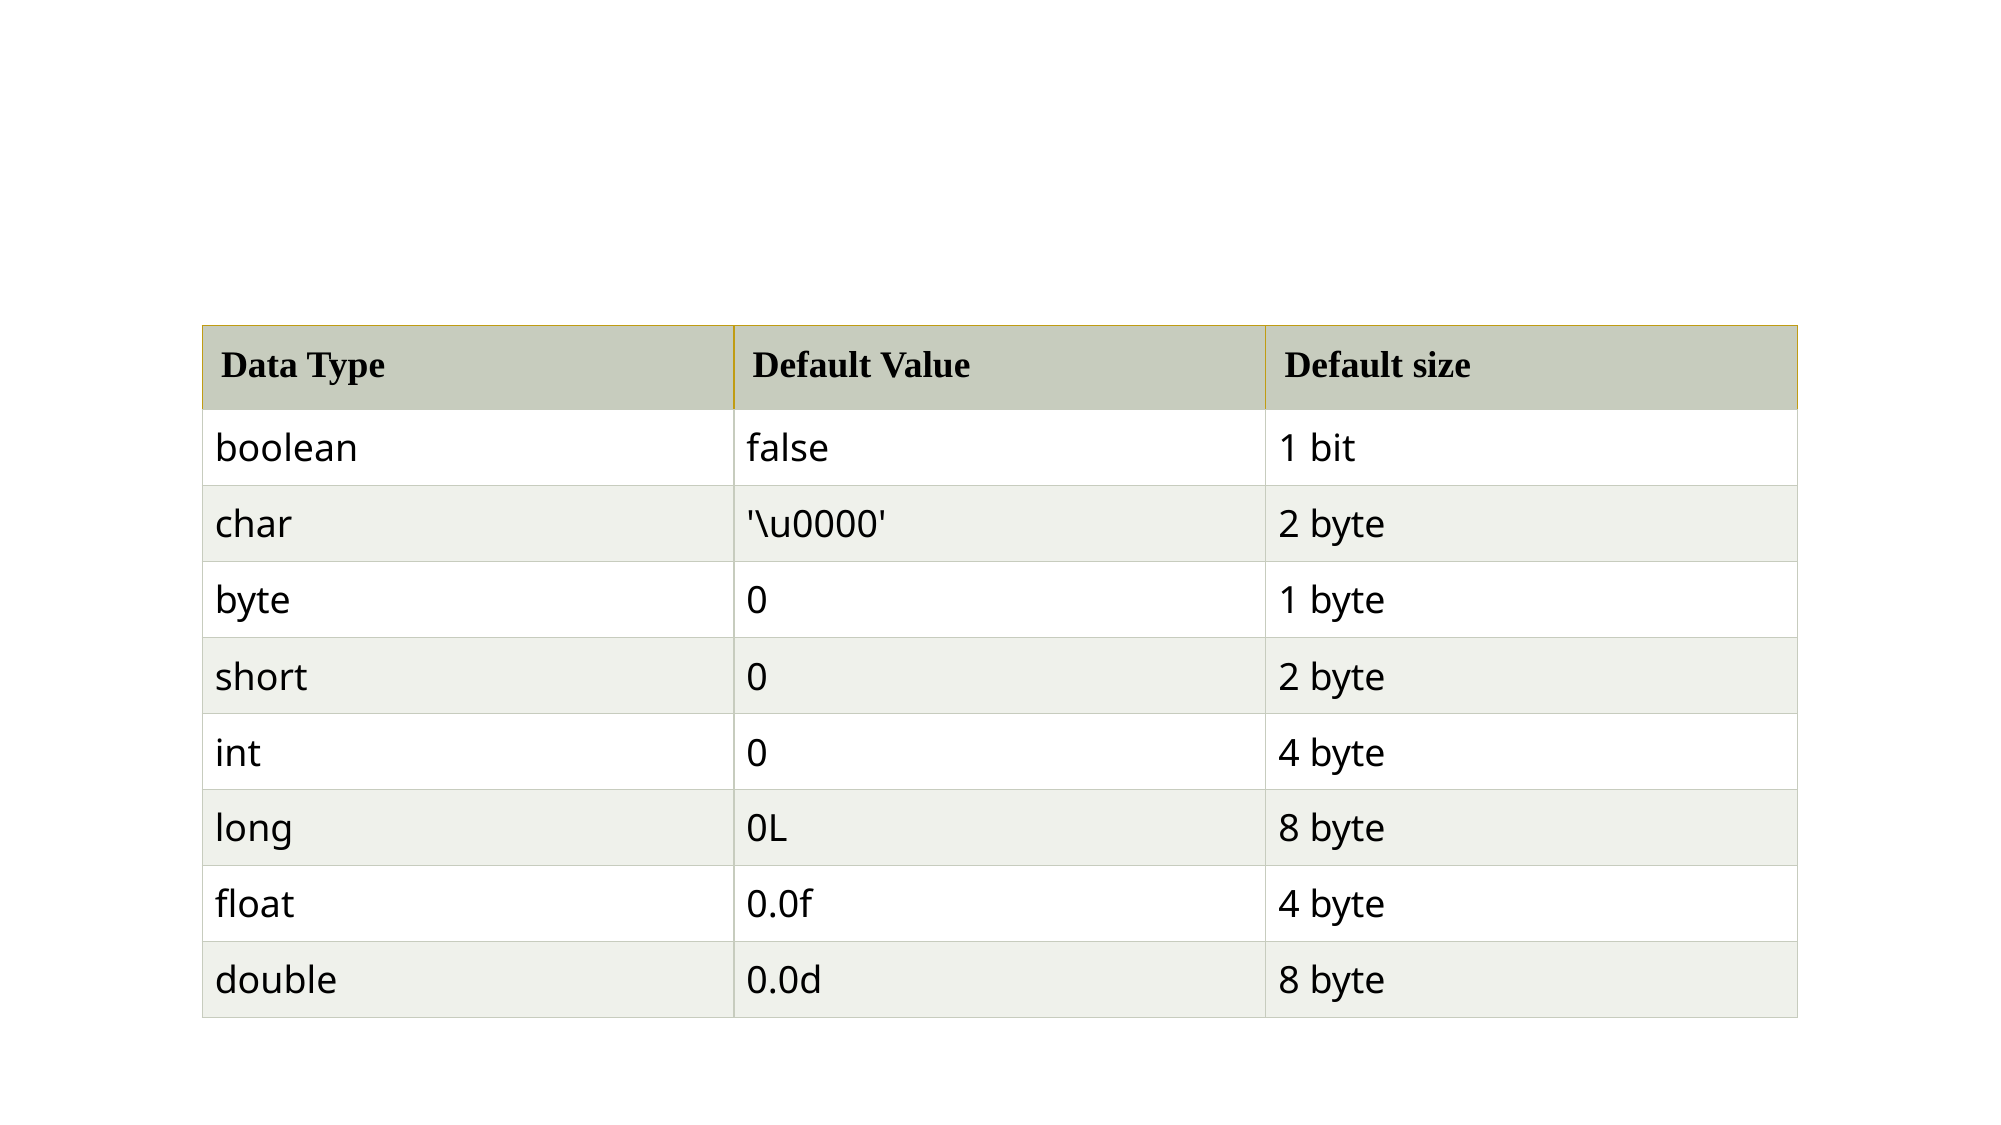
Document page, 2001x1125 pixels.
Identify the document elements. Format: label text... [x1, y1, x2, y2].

table_cell 1 bit [1266, 410, 1797, 485]
table_cell char [203, 486, 733, 561]
table_header Data Type [203, 326, 733, 409]
table_cell 2 byte [1266, 486, 1797, 561]
table_cell int [203, 714, 733, 789]
table_cell 2 byte [1266, 638, 1797, 713]
table_cell 1 byte [1266, 562, 1797, 637]
table_cell 4 byte [1266, 714, 1797, 789]
table_cell 0L [735, 790, 1265, 865]
table_cell boolean [203, 410, 733, 485]
table_cell float [203, 866, 733, 941]
table_cell '\u0000' [735, 486, 1265, 561]
table_cell long [203, 790, 733, 865]
table_cell 0.0d [735, 942, 1265, 1017]
table_cell short [203, 638, 733, 713]
table_header Default Value [735, 326, 1265, 409]
table_cell byte [203, 562, 733, 637]
table_header Default size [1266, 326, 1797, 409]
table_cell 0 [735, 714, 1265, 789]
table_cell false [735, 410, 1265, 485]
table_cell 4 byte [1266, 866, 1797, 941]
table_cell 0 [735, 562, 1265, 637]
table_cell 0 [735, 638, 1265, 713]
table_cell double [203, 942, 733, 1017]
table_cell 0.0f [735, 866, 1265, 941]
table_cell 8 byte [1266, 942, 1797, 1017]
table_cell 8 byte [1266, 790, 1797, 865]
